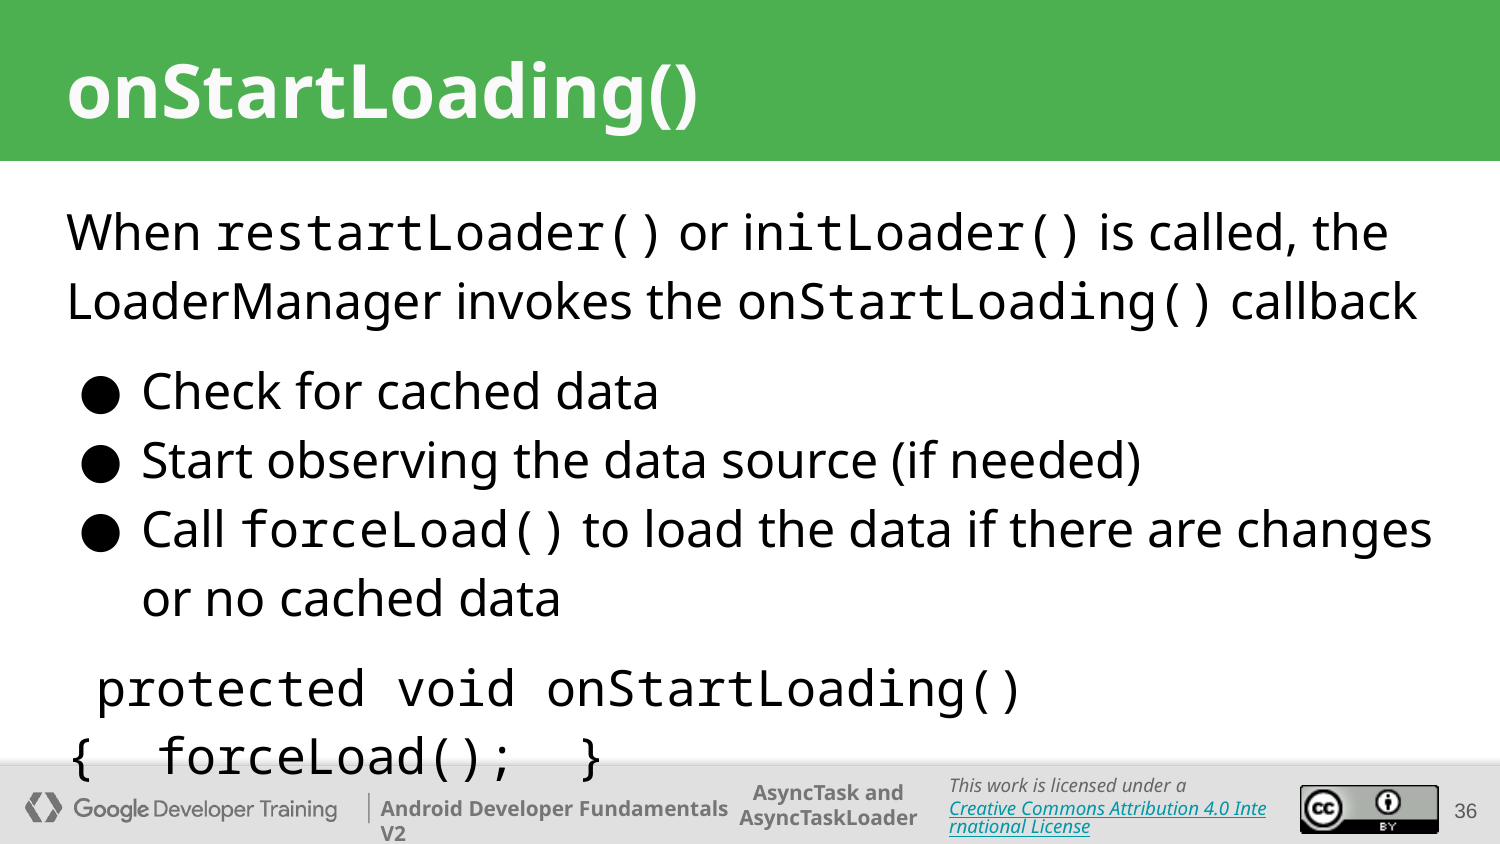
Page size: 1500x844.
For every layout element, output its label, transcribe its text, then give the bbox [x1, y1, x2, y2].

list When restartLoader() or initLoader() is called, the LoaderManager invokes the onStartLoading() callback Check for cached data Start observing the data source (if needed) Call forceLoad() to load the data if there are changes or no cached data protected void onStartLoading() { forceLoad(); } [51, 176, 1490, 737]
picture [0, 161, 1500, 844]
slide_number 36 [1402, 777, 1493, 842]
title onStartLoading() [51, 28, 1449, 122]
